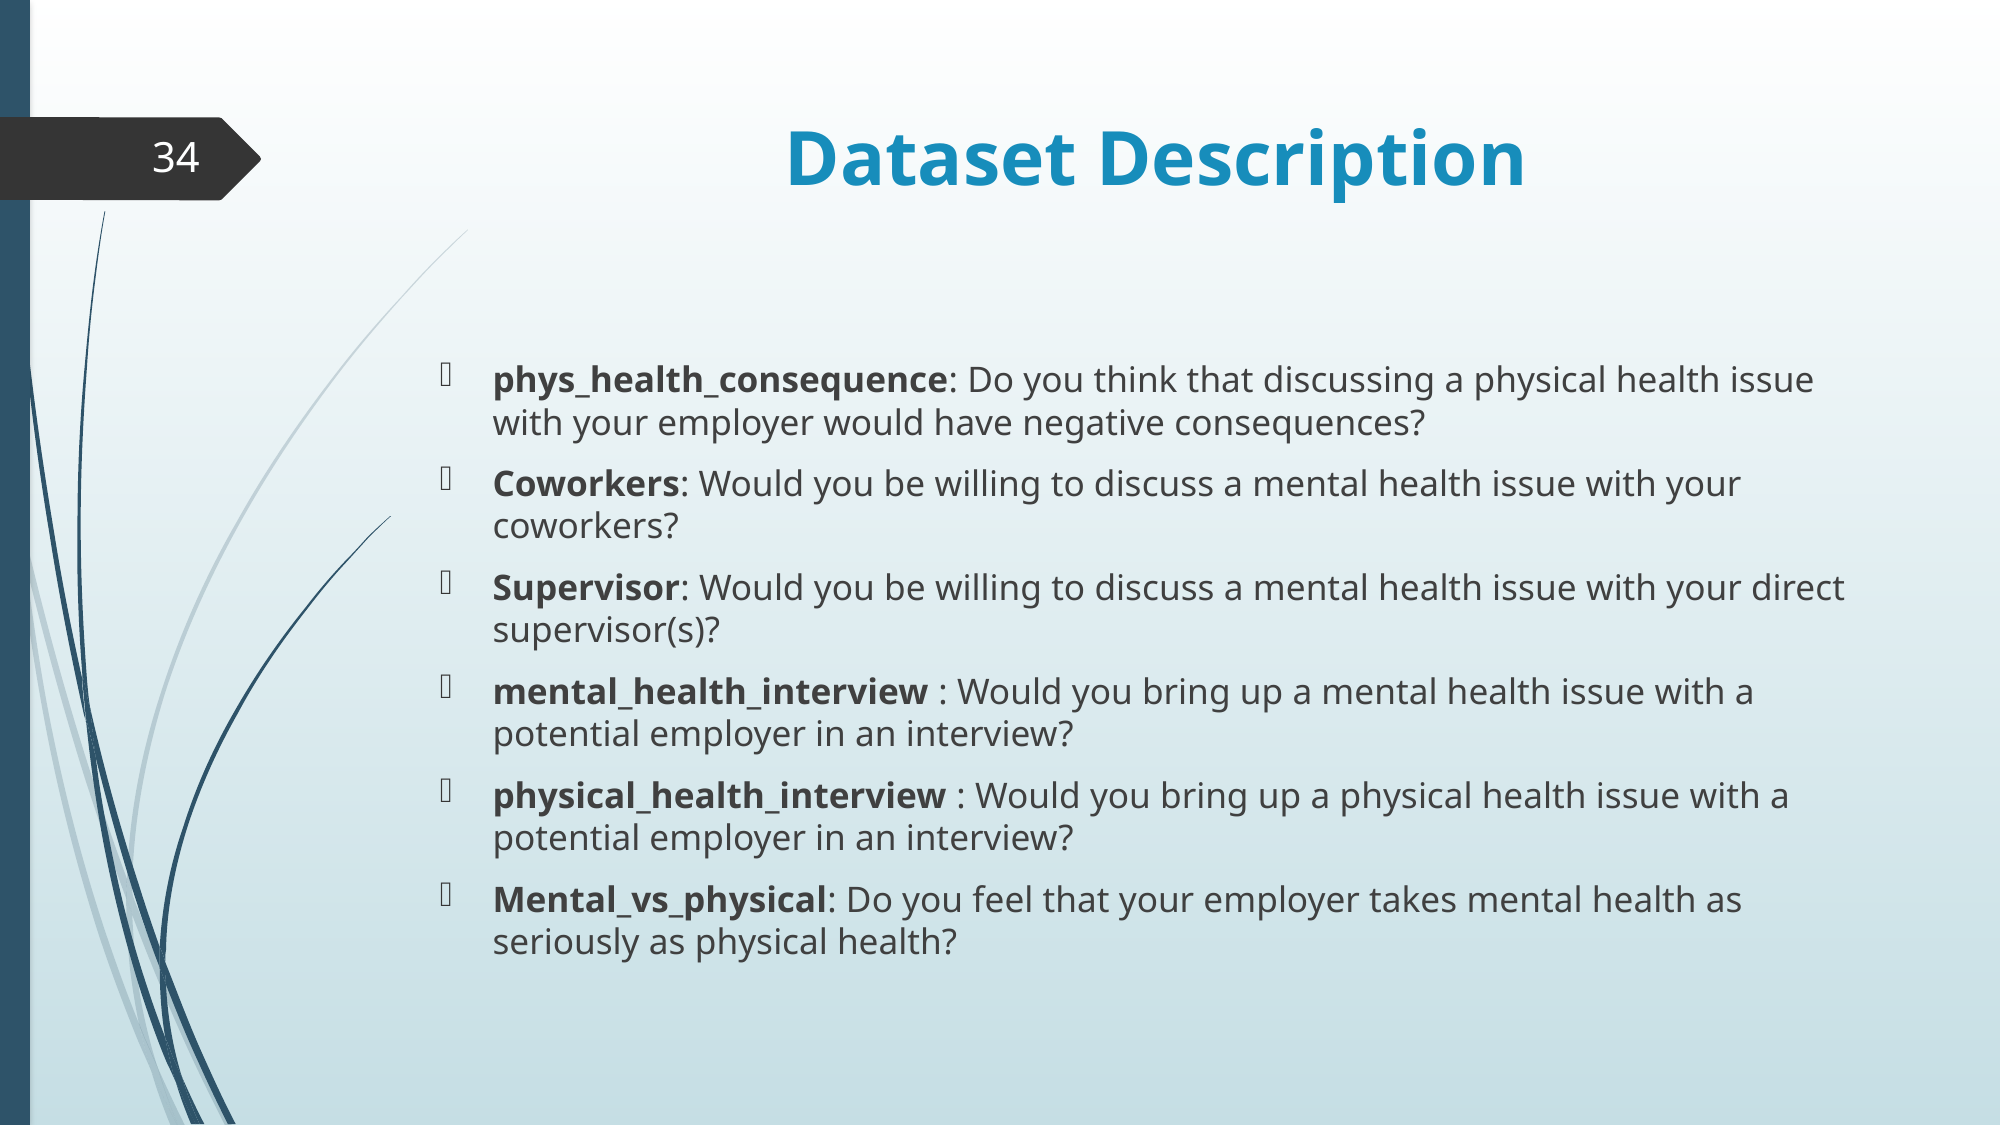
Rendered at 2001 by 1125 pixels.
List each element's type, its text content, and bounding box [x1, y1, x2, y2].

slide_number 34 [87, 129, 216, 190]
title Dataset Description [425, 102, 1888, 313]
list phys_health_consequence: Do you think that discussing a physical health issue with your employer would have negative consequences? Coworkers: Would you be willing to discuss a mental health issue with your coworkers? Supervisor: Would you be willing to discuss a mental health issue with your direct supervisor(s)? mental_health_interview : Would you bring up a mental health issue with a potential employer in an interview? physical_health_interview : Would you bring up a physical health issue with a potential employer in an interview? Mental_vs_physical: Do you feel that your employer takes mental health as seriously as physical health? [424, 350, 1888, 970]
